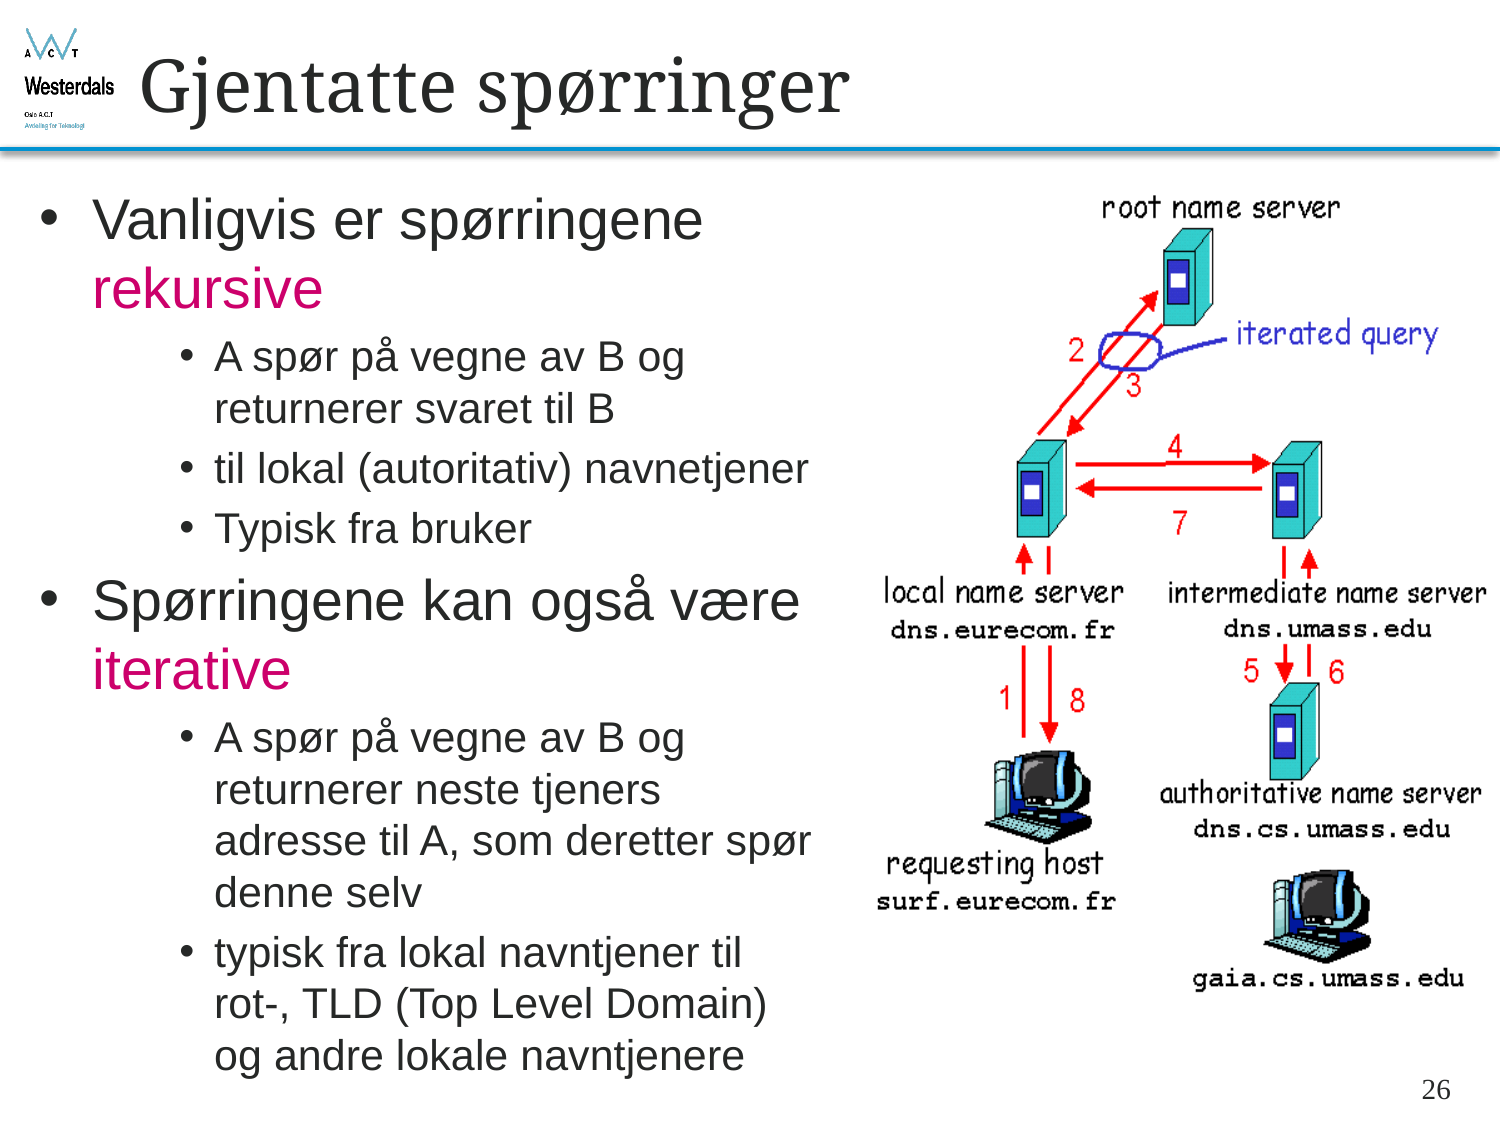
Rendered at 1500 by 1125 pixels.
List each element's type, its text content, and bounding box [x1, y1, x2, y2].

list Vanligvis er spørringene rekursive A spør på vegne av B og returnerer svaret til B til lokal (autoritativ) navnetjener Typisk fra bruker Spørringene kan også være iterative A spør på vegne av B og returnerer neste tjeners adresse til A, som deretter spør denne selv typisk fra lokal navntjener til rot-, TLD (Top Level Domain) og andre lokale navntjenere [24, 174, 838, 1088]
picture [873, 187, 1500, 995]
slide_number 26 [1399, 1058, 1467, 1119]
picture [0, 0, 124, 146]
title Gjentatte spørringer [123, 30, 1416, 136]
